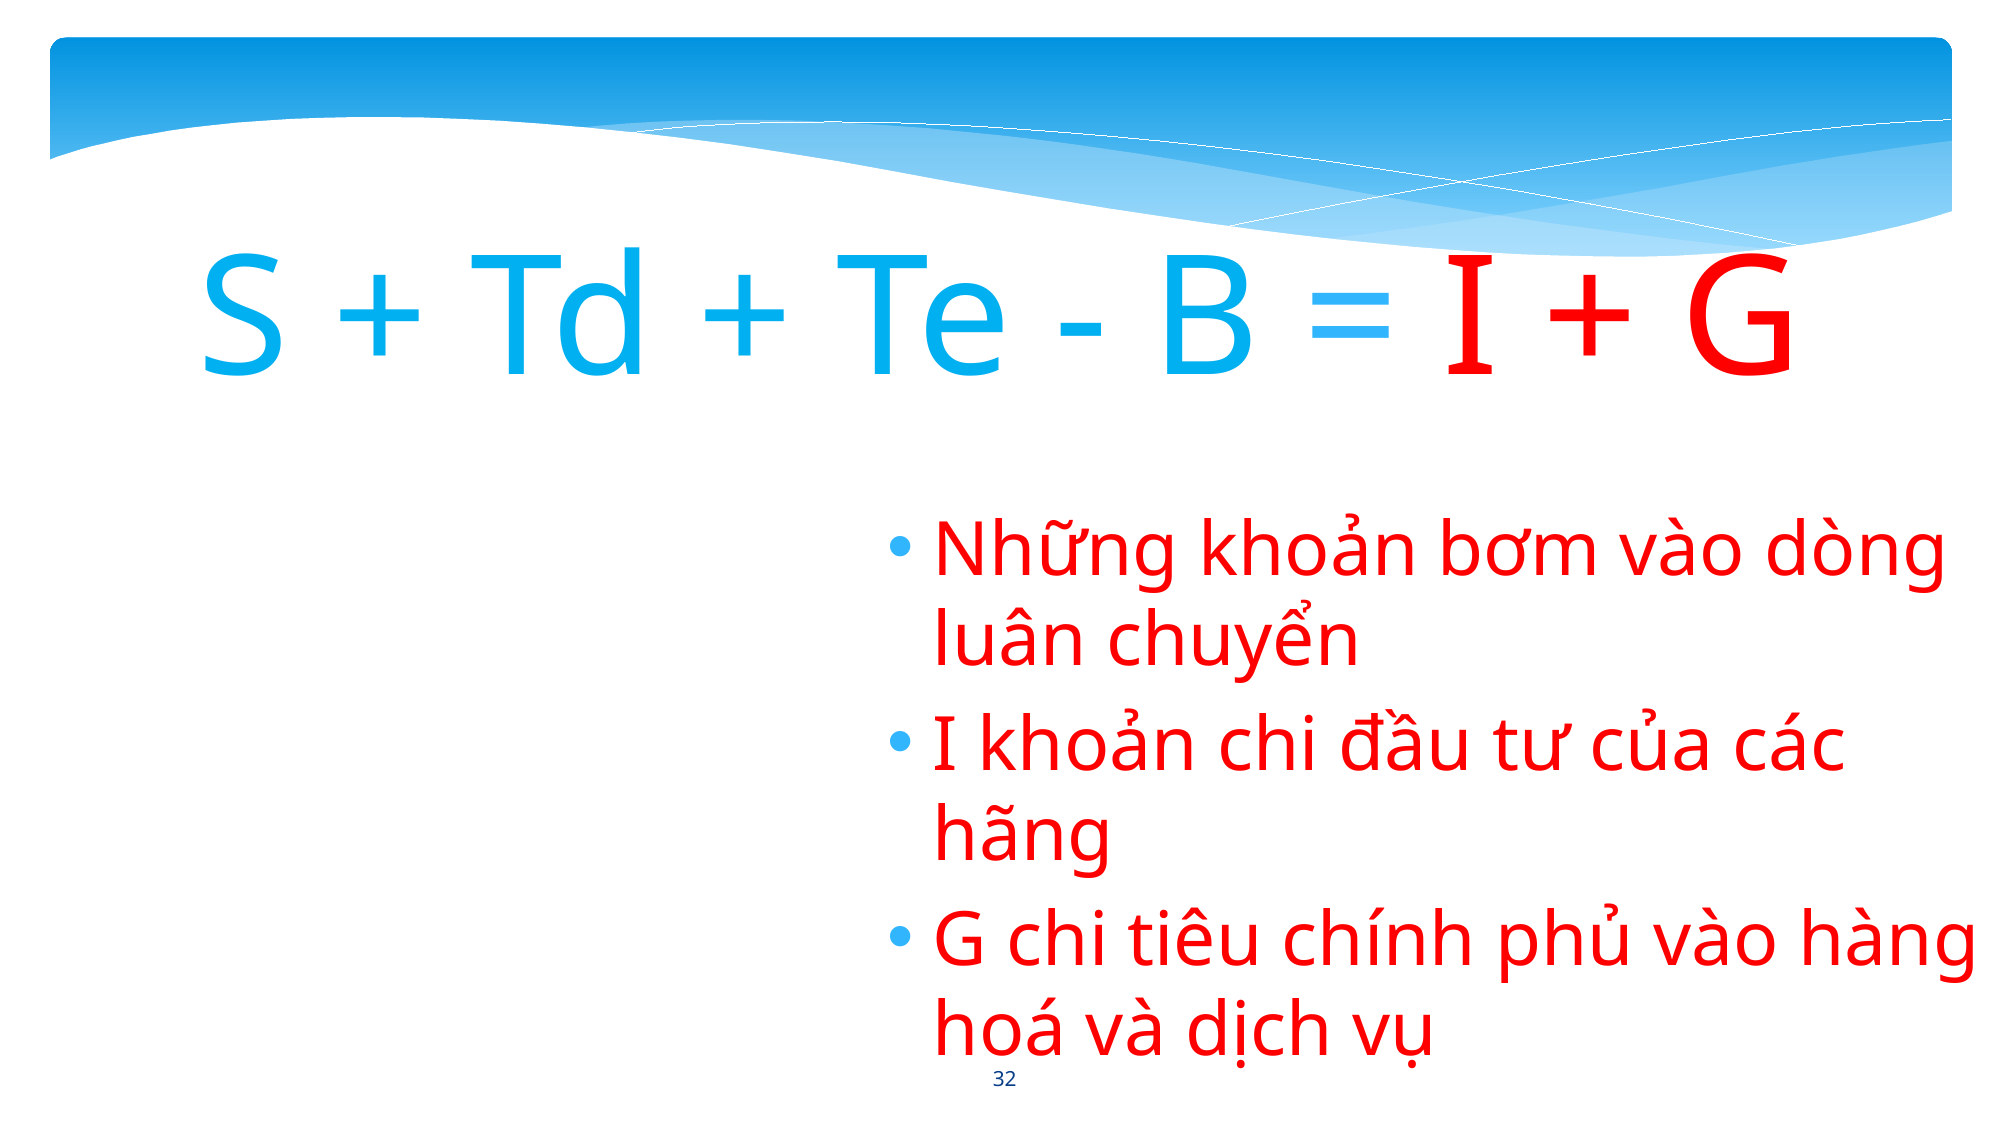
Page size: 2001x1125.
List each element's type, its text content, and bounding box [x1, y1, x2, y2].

text_box S + Td + Te - B = I + G [182, 199, 1818, 415]
text_box Những khoản bơm vào dòng luân chuyển I khoản chi đầu tư của các hãng G chi tiêu chính phủ vào hàng hoá và dịch vụ [873, 493, 1999, 1125]
